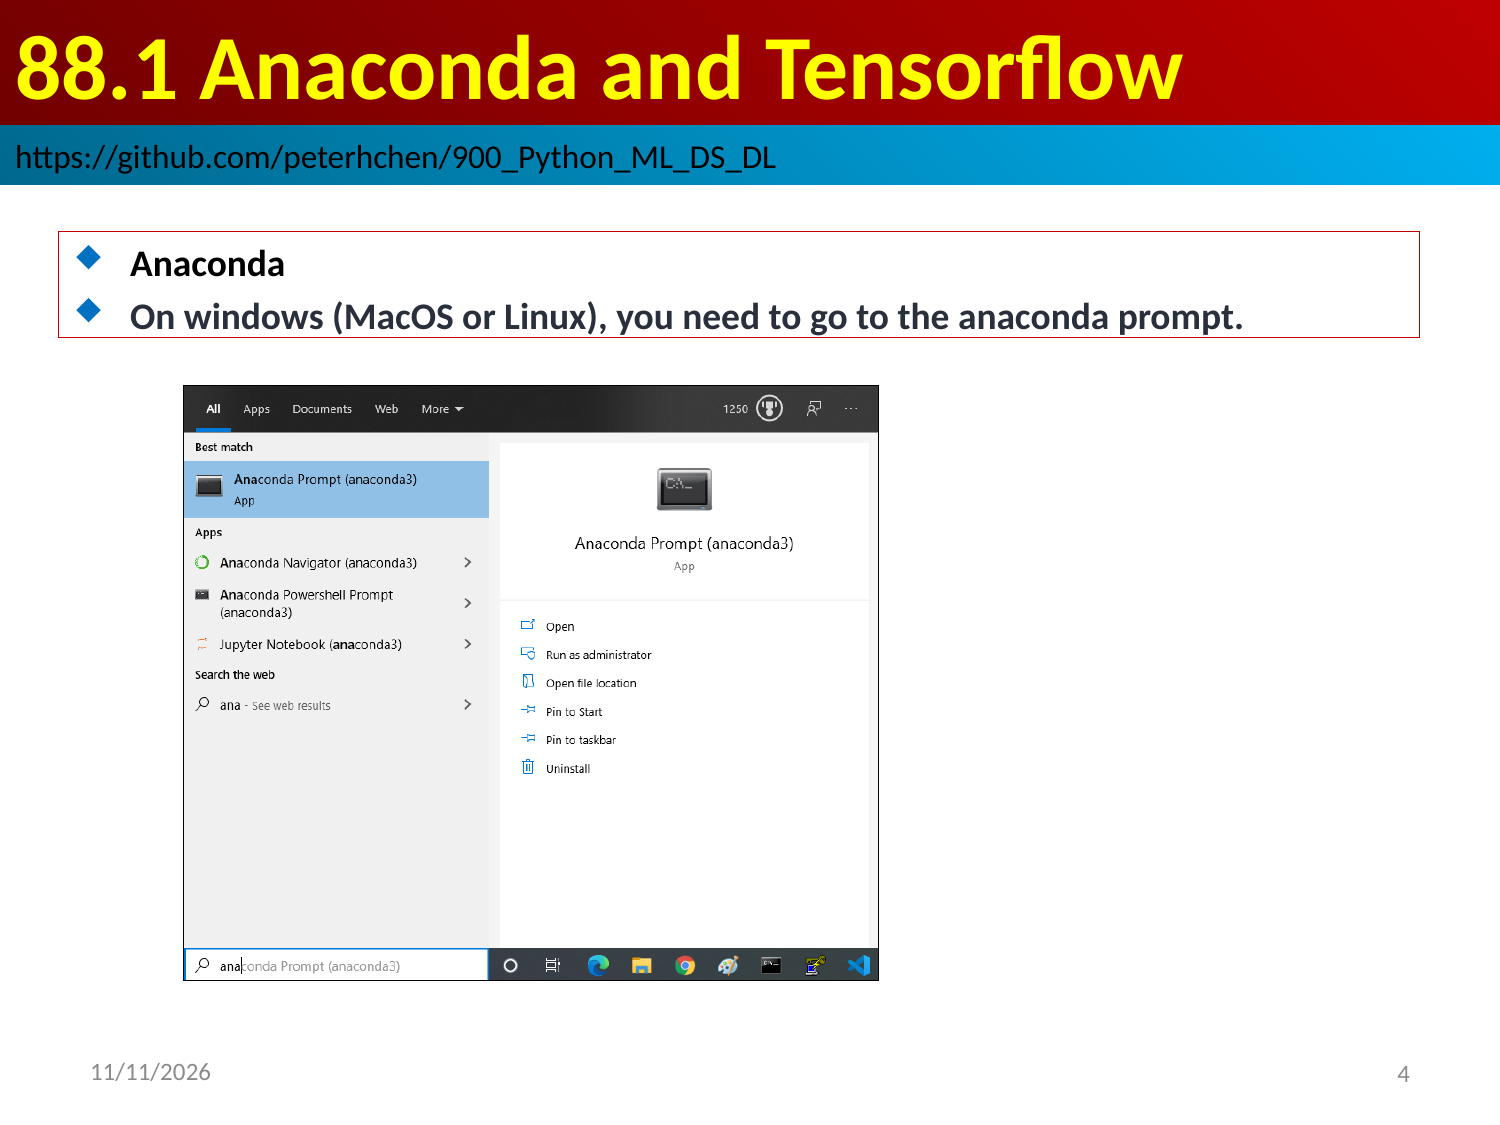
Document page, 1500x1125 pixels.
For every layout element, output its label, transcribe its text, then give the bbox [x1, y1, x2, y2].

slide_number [75, 1040, 425, 1101]
picture [182, 385, 880, 981]
subtitle Anaconda On windows (MacOS or Linux), you need to go to the anaconda prompt. [58, 231, 1420, 338]
text_box https://github.com/peterhchen/900_Python_ML_DS_DL [0, 125, 1500, 185]
slide_number 4 [1074, 1042, 1425, 1103]
title 88.1 Anaconda and Tensorflow [0, 0, 1500, 125]
